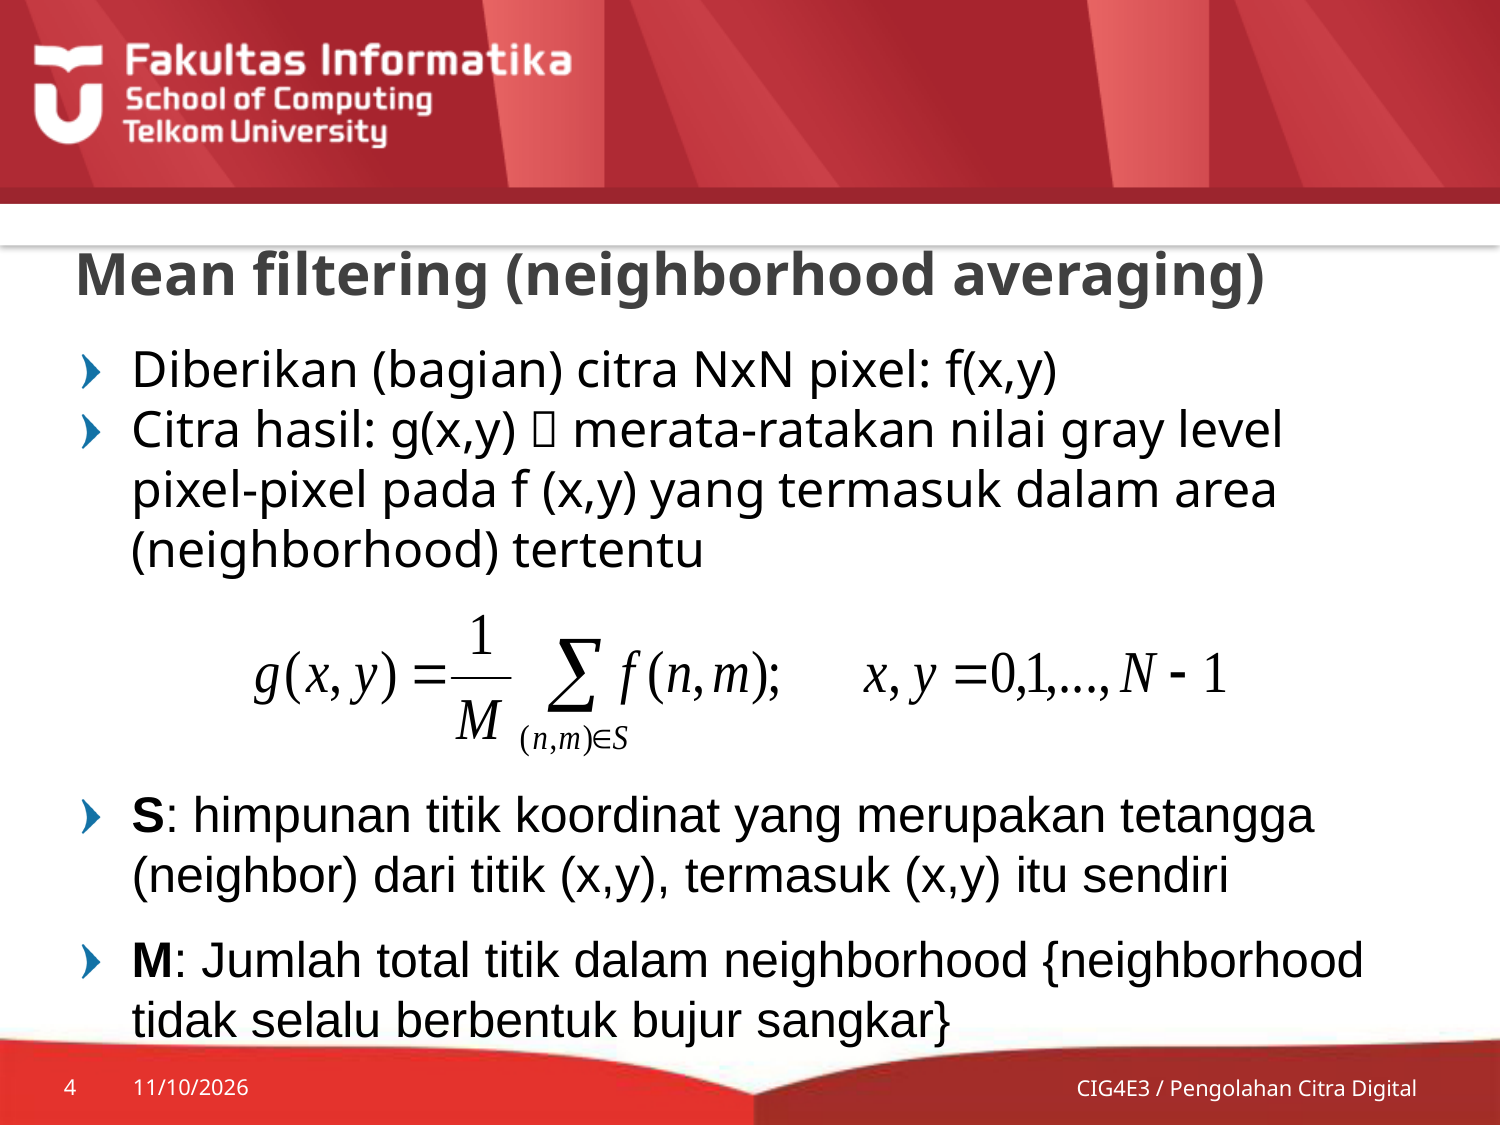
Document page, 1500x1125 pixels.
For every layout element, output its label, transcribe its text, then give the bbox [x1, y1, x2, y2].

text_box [243, 598, 1232, 768]
picture [0, 1024, 1500, 1125]
list Diberikan (bagian) citra NxN pixel: f(x,y) Citra hasil: g(x,y)  merata-ratakan nilai gray level pixel-pixel pada f (x,y) yang termasuk dalam area (neighborhood) tertentu S: himpunan titik koordinat yang merupakan tetangga (neighbor) dari titik (x,y), termasuk (x,y) itu sendiri M: Jumlah total titik dalam neighborhood {neighborhood tidak selalu berbentuk bujur sangkar} [60, 329, 1426, 990]
slide_number 4 [63, 1058, 123, 1119]
picture [75, 343, 104, 391]
picture [75, 403, 104, 451]
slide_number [132, 1058, 403, 1119]
title Mean filtering (neighborhood averaging) [59, 219, 1426, 325]
picture [75, 788, 104, 836]
picture [0, 0, 1500, 203]
picture [75, 933, 104, 981]
